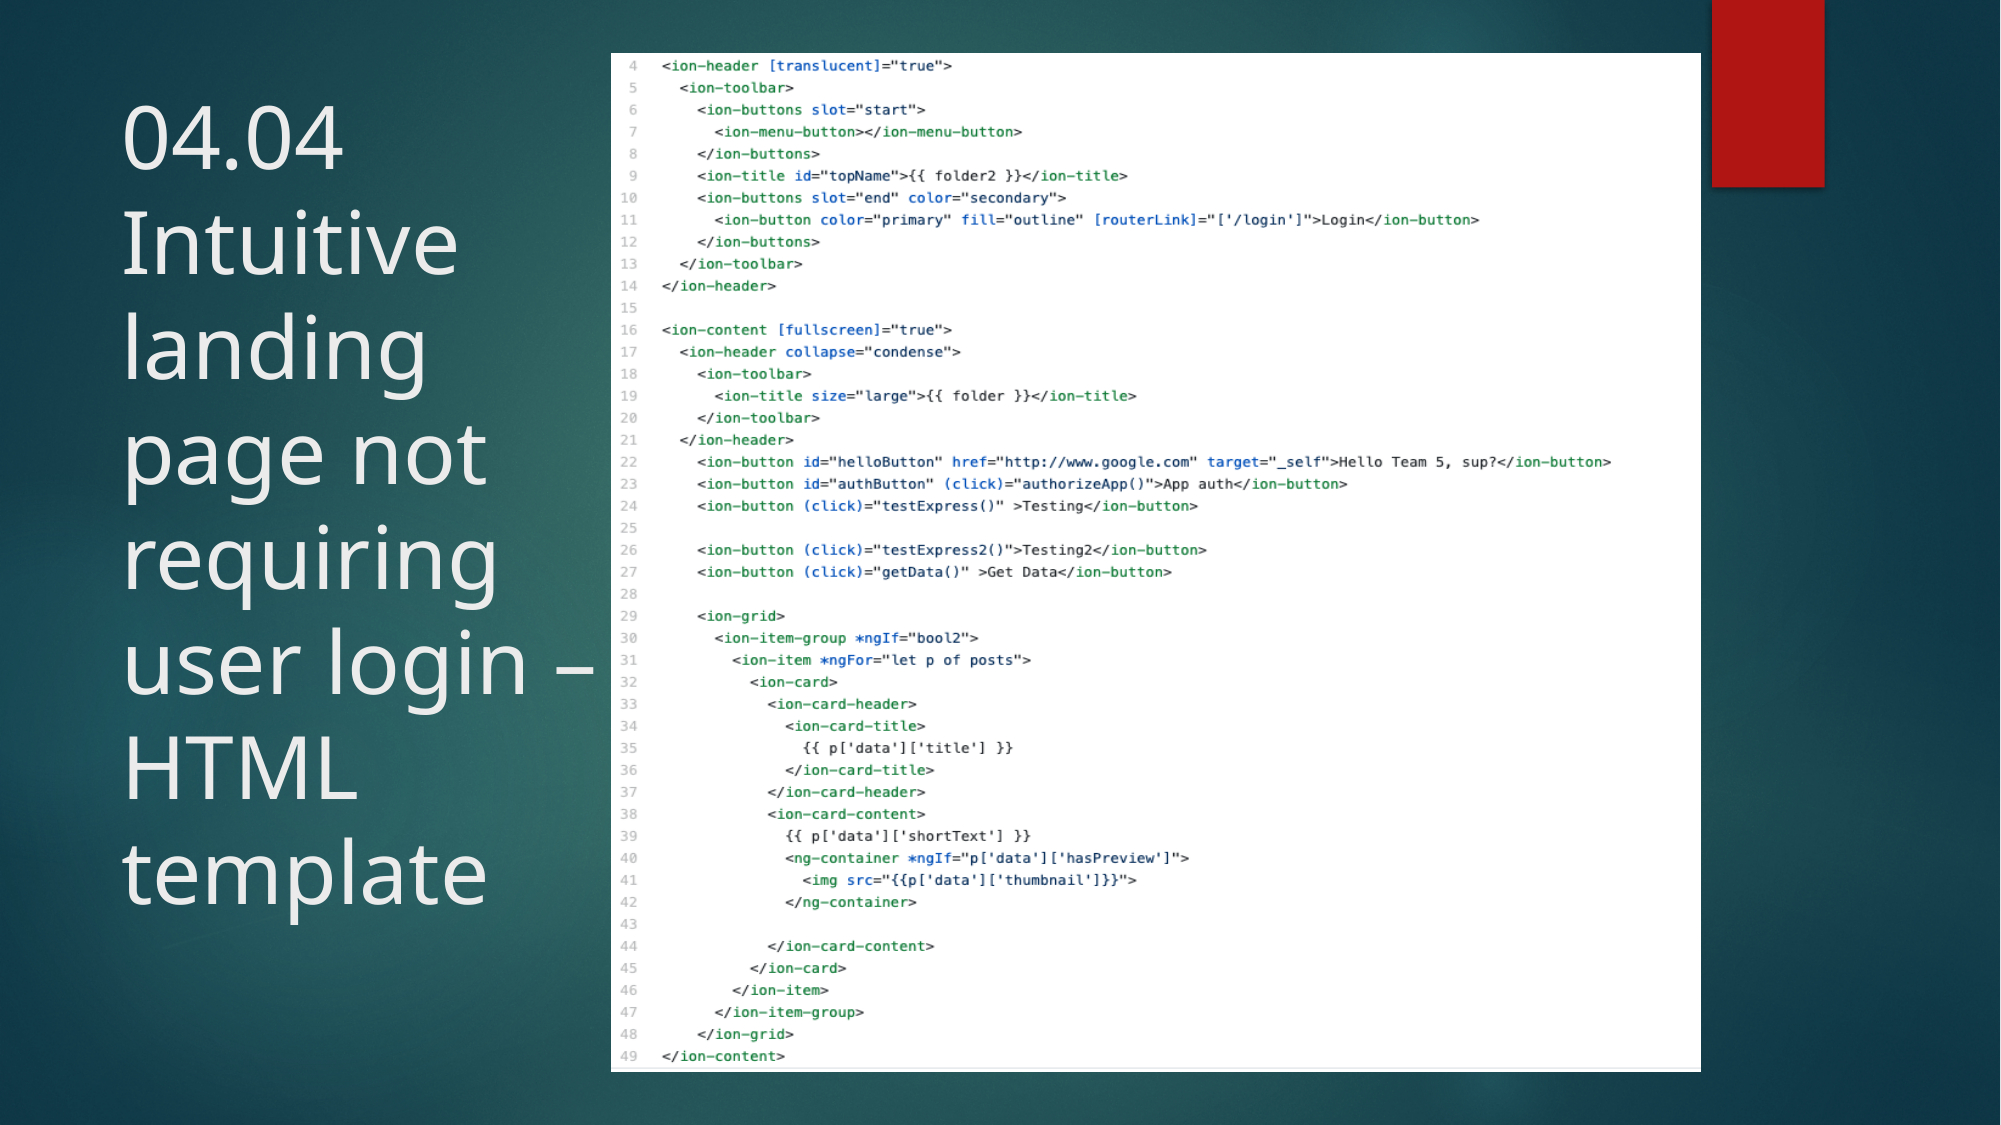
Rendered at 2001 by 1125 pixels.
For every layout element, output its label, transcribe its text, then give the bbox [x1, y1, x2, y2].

title 04.04 Intuitive landing page not requiring user login – HTML template [106, 74, 605, 1017]
picture [0, 0, 1701, 1125]
